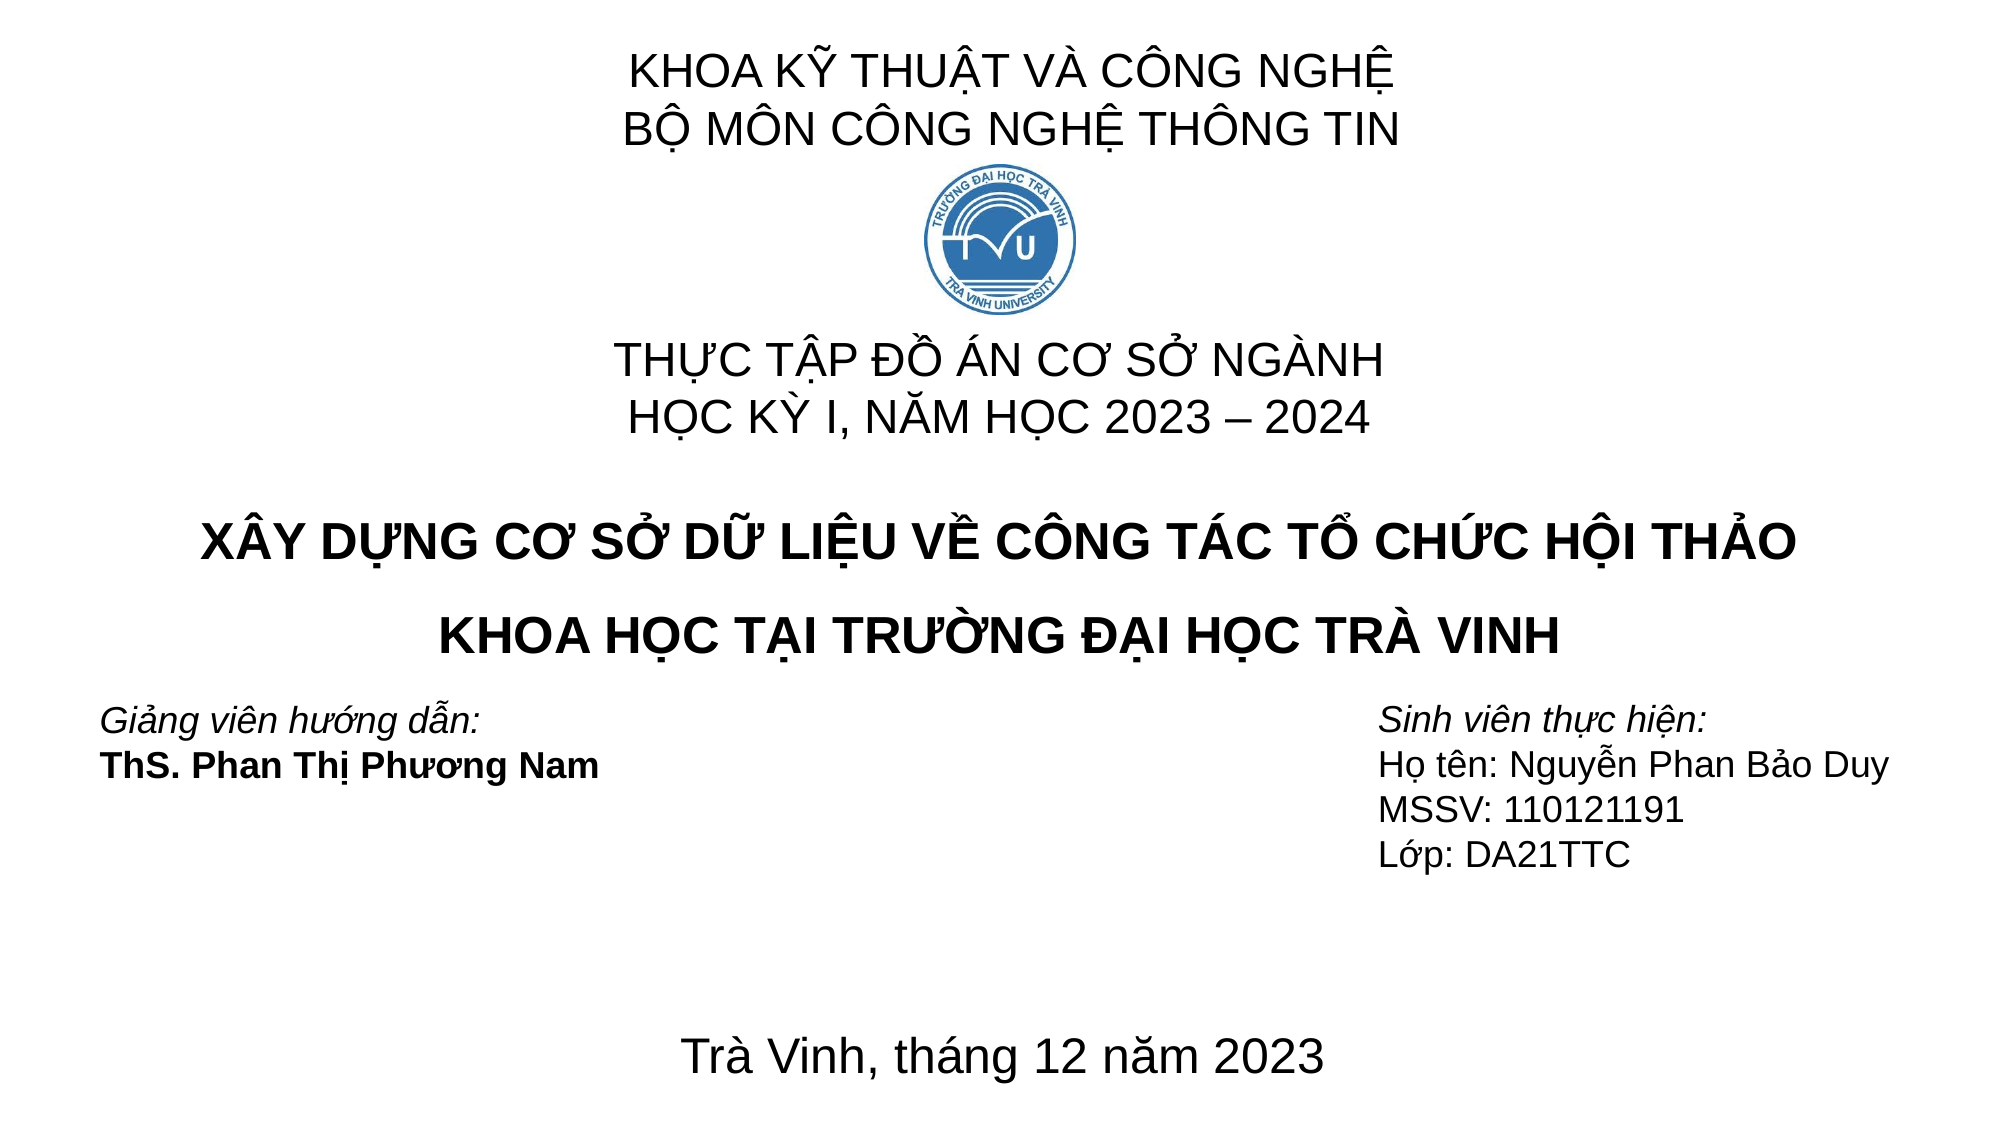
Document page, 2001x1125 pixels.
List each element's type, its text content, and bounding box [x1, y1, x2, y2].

text_box XÂY DỰNG CƠ SỞ DỮ LIỆU VỀ CÔNG TÁC TỔ CHỨC HỘI THẢO KHOA HỌC TẠI TRƯỜNG ĐẠI HỌC TRÀ VINH [104, 469, 1896, 672]
text_box Trà Vinh, tháng 12 năm 2023 [665, 1016, 1341, 1092]
picture [924, 164, 1076, 315]
text_box Giảng viên hướng dẫn: ThS. Phan Thị Phương Nam [84, 688, 616, 794]
text_box THỰC TẬP ĐỒ ÁN CƠ SỞ NGÀNH HỌC KỲ I, NĂM HỌC 2023 – 2024 [506, 320, 1494, 451]
text_box Sinh viên thực hiện: Họ tên: Nguyễn Phan Bảo Duy MSSV: 110121191 Lớp: DA21TTC [1363, 687, 1918, 883]
text_box KHOA KỸ THUẬT VÀ CÔNG NGHỆ BỘ MÔN CÔNG NGHỆ THÔNG TIN [519, 32, 1506, 163]
